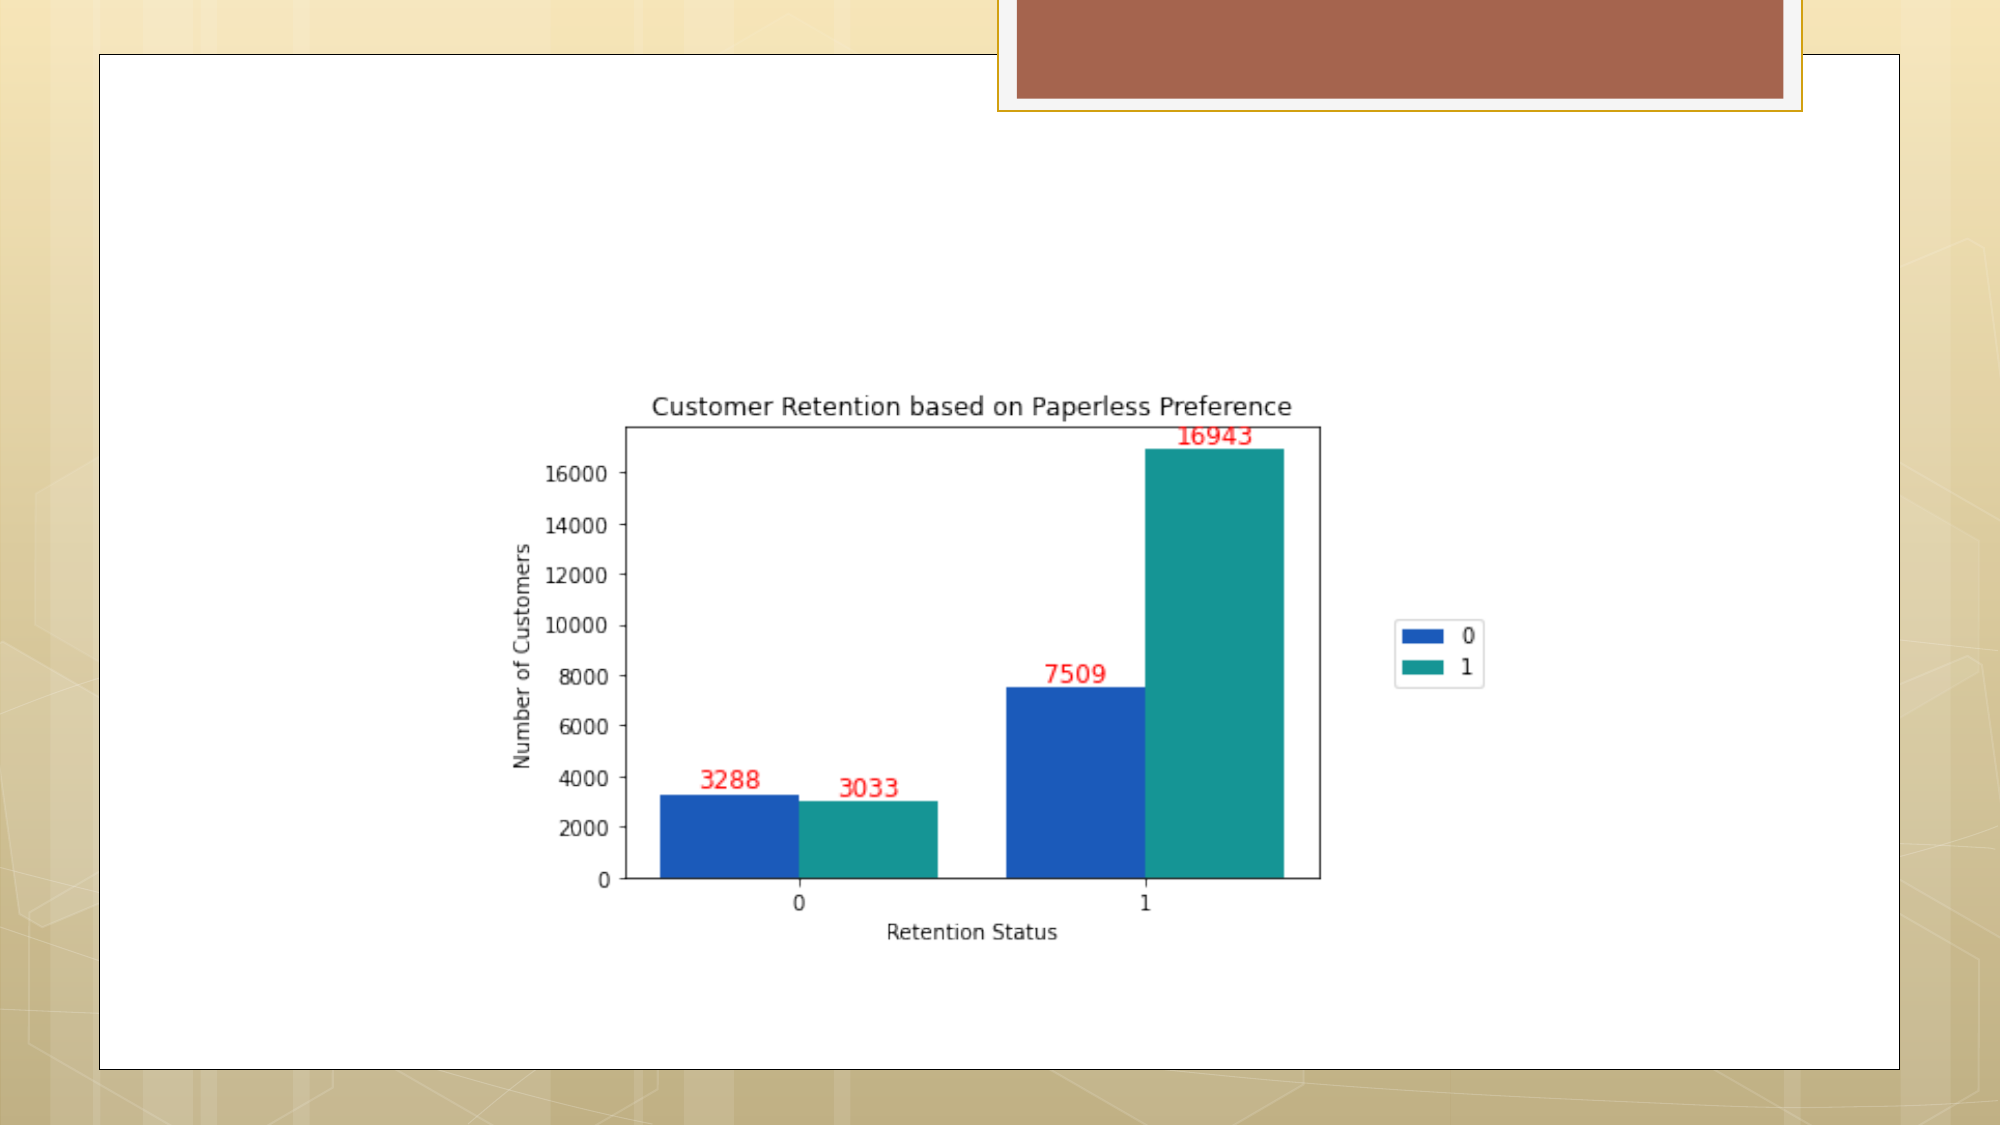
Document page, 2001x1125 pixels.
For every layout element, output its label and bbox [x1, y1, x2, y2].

list [501, 381, 1496, 957]
